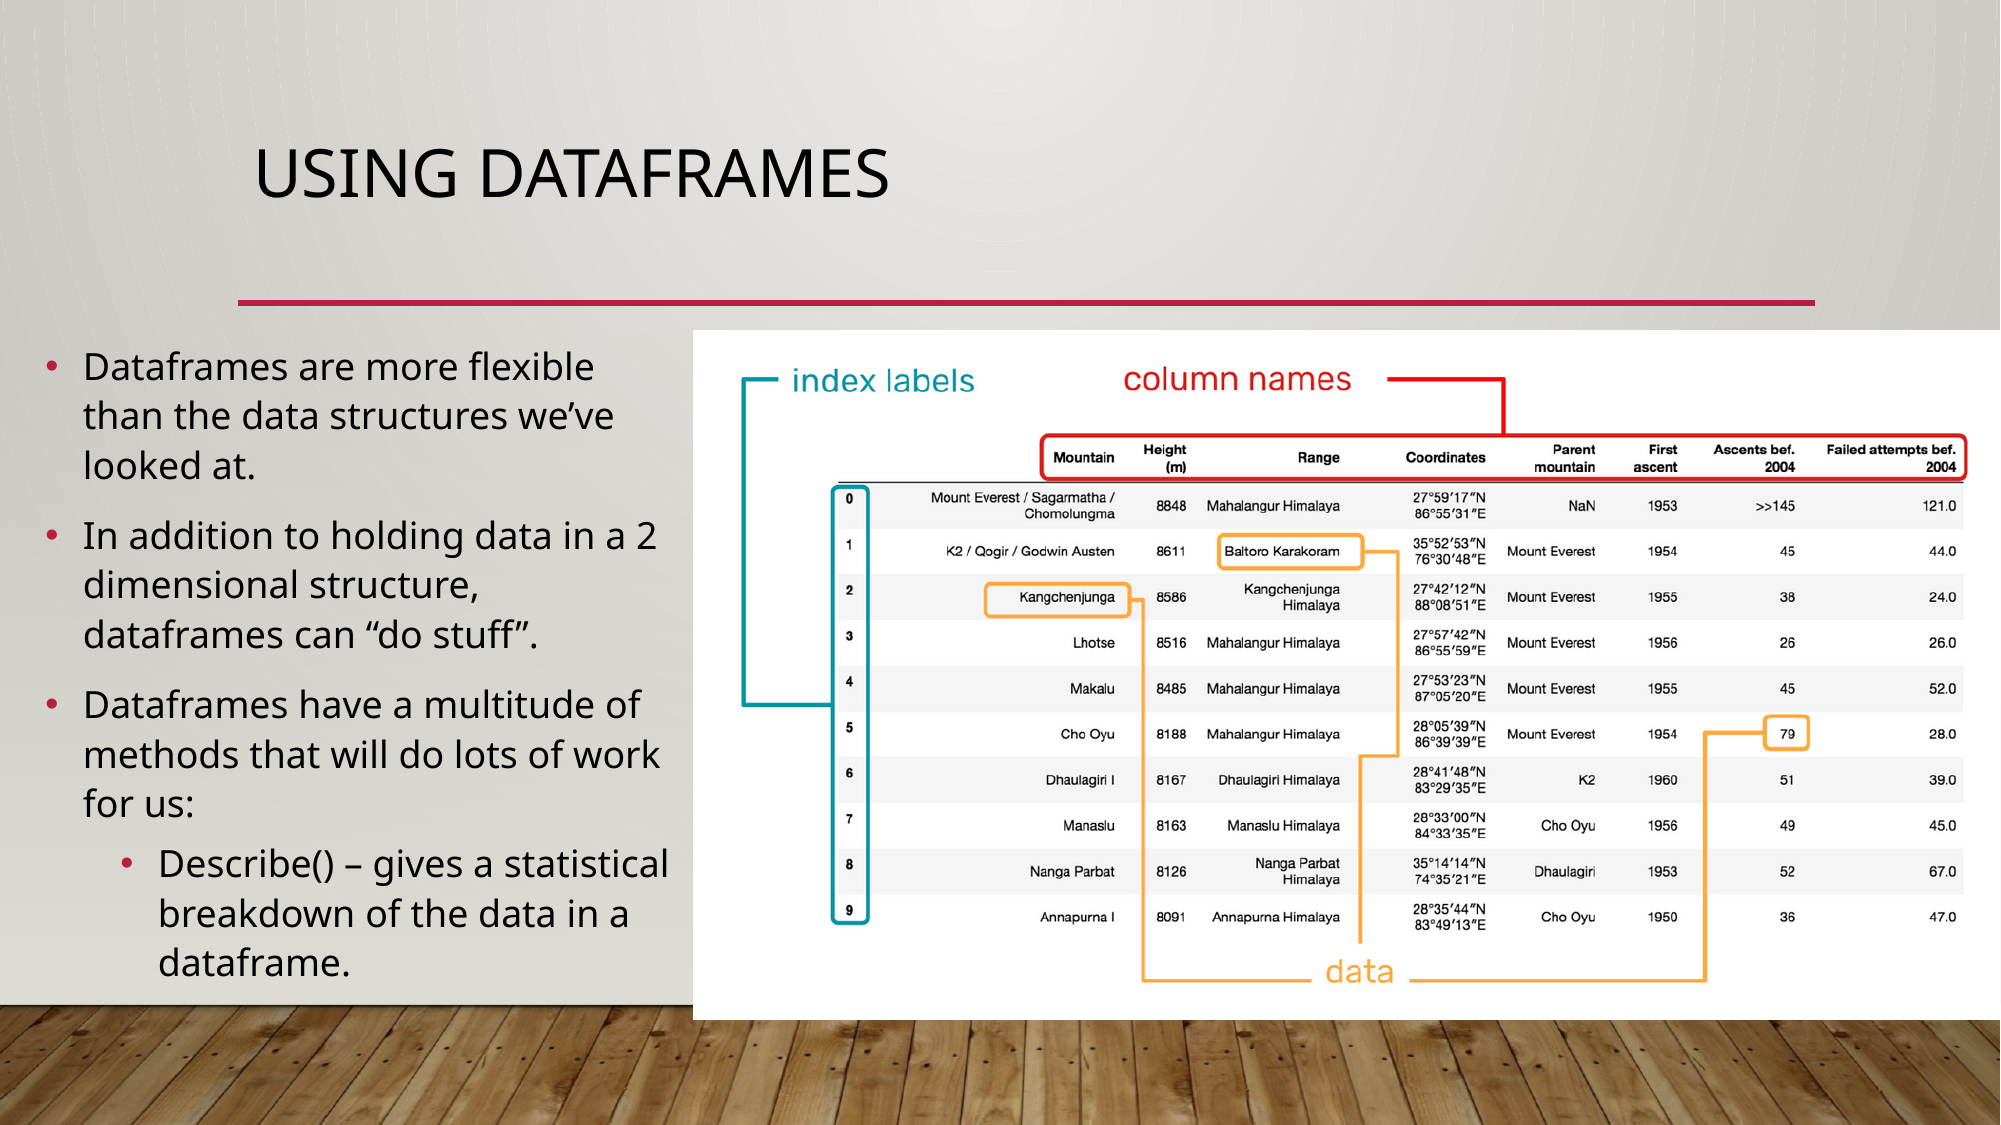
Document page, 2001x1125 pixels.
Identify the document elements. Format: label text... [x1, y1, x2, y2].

title Using Dataframes [238, 131, 1814, 305]
list Dataframes are more flexible than the data structures we’ve looked at. In addition to holding data in a 2 dimensional structure, dataframes can “do stuff”. Dataframes have a multitude of methods that will do lots of work for us: Describe() – gives a statistical breakdown of the data in a dataframe. [30, 330, 692, 993]
picture [0, 330, 2000, 1125]
